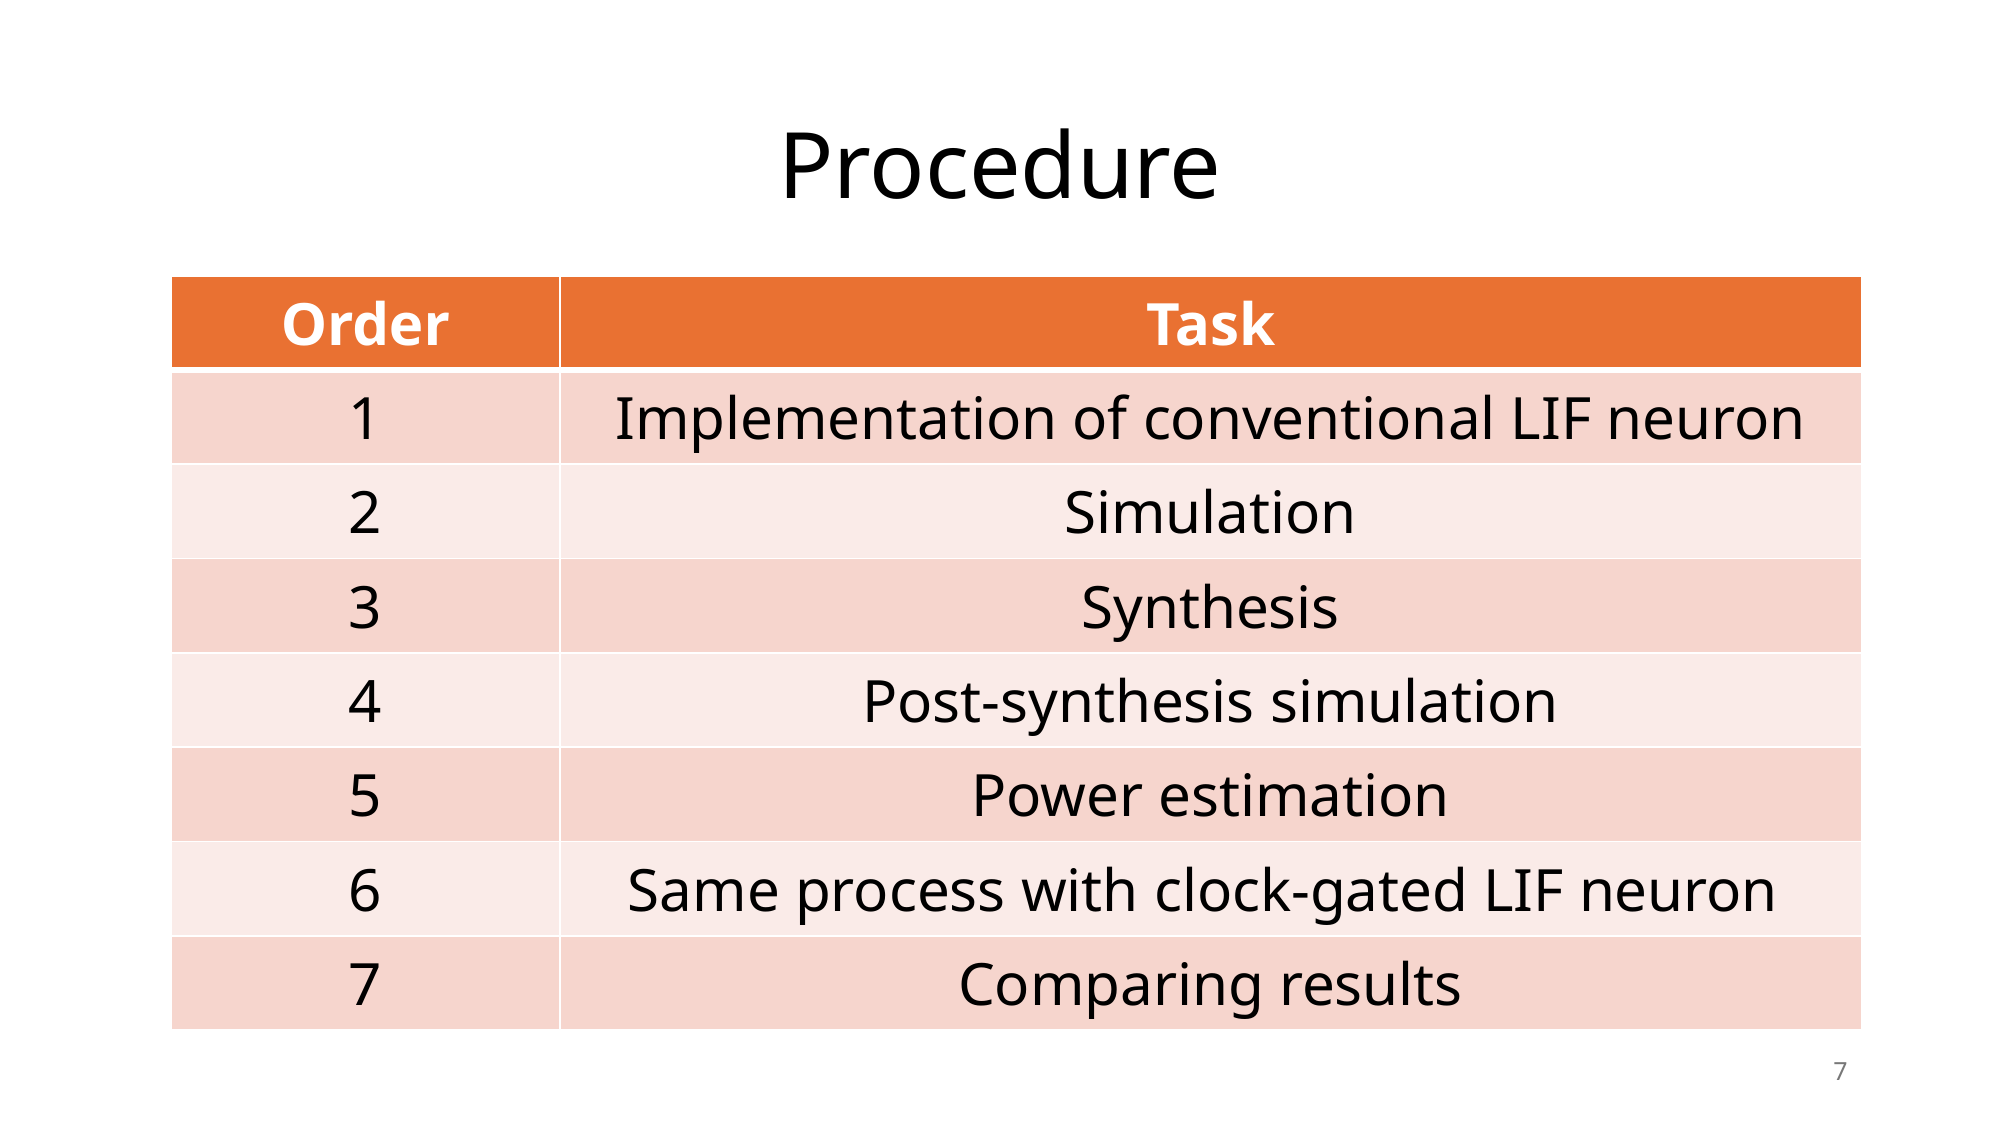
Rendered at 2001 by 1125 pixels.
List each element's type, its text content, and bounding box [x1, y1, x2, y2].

table_cell 2 [172, 465, 559, 558]
table_cell 6 [172, 842, 559, 935]
slide_number 7 [1412, 1042, 1863, 1103]
table_cell 3 [172, 559, 559, 652]
table_cell 5 [172, 748, 559, 841]
table_header Task [561, 277, 1861, 367]
table_cell 4 [172, 654, 559, 746]
table_cell Comparing results [561, 937, 1861, 1029]
table_cell Simulation [561, 465, 1861, 558]
table_cell Same process with clock-gated LIF neuron [561, 842, 1861, 935]
table_cell Implementation of conventional LIF neuron [561, 373, 1861, 463]
table_cell Synthesis [561, 559, 1861, 652]
table_cell Post-synthesis simulation [561, 654, 1861, 746]
table_header Order [172, 277, 559, 367]
table_cell 1 [172, 373, 559, 463]
title Procedure [137, 59, 1863, 278]
table_cell Power estimation [561, 748, 1861, 841]
table_cell 7 [172, 937, 559, 1029]
